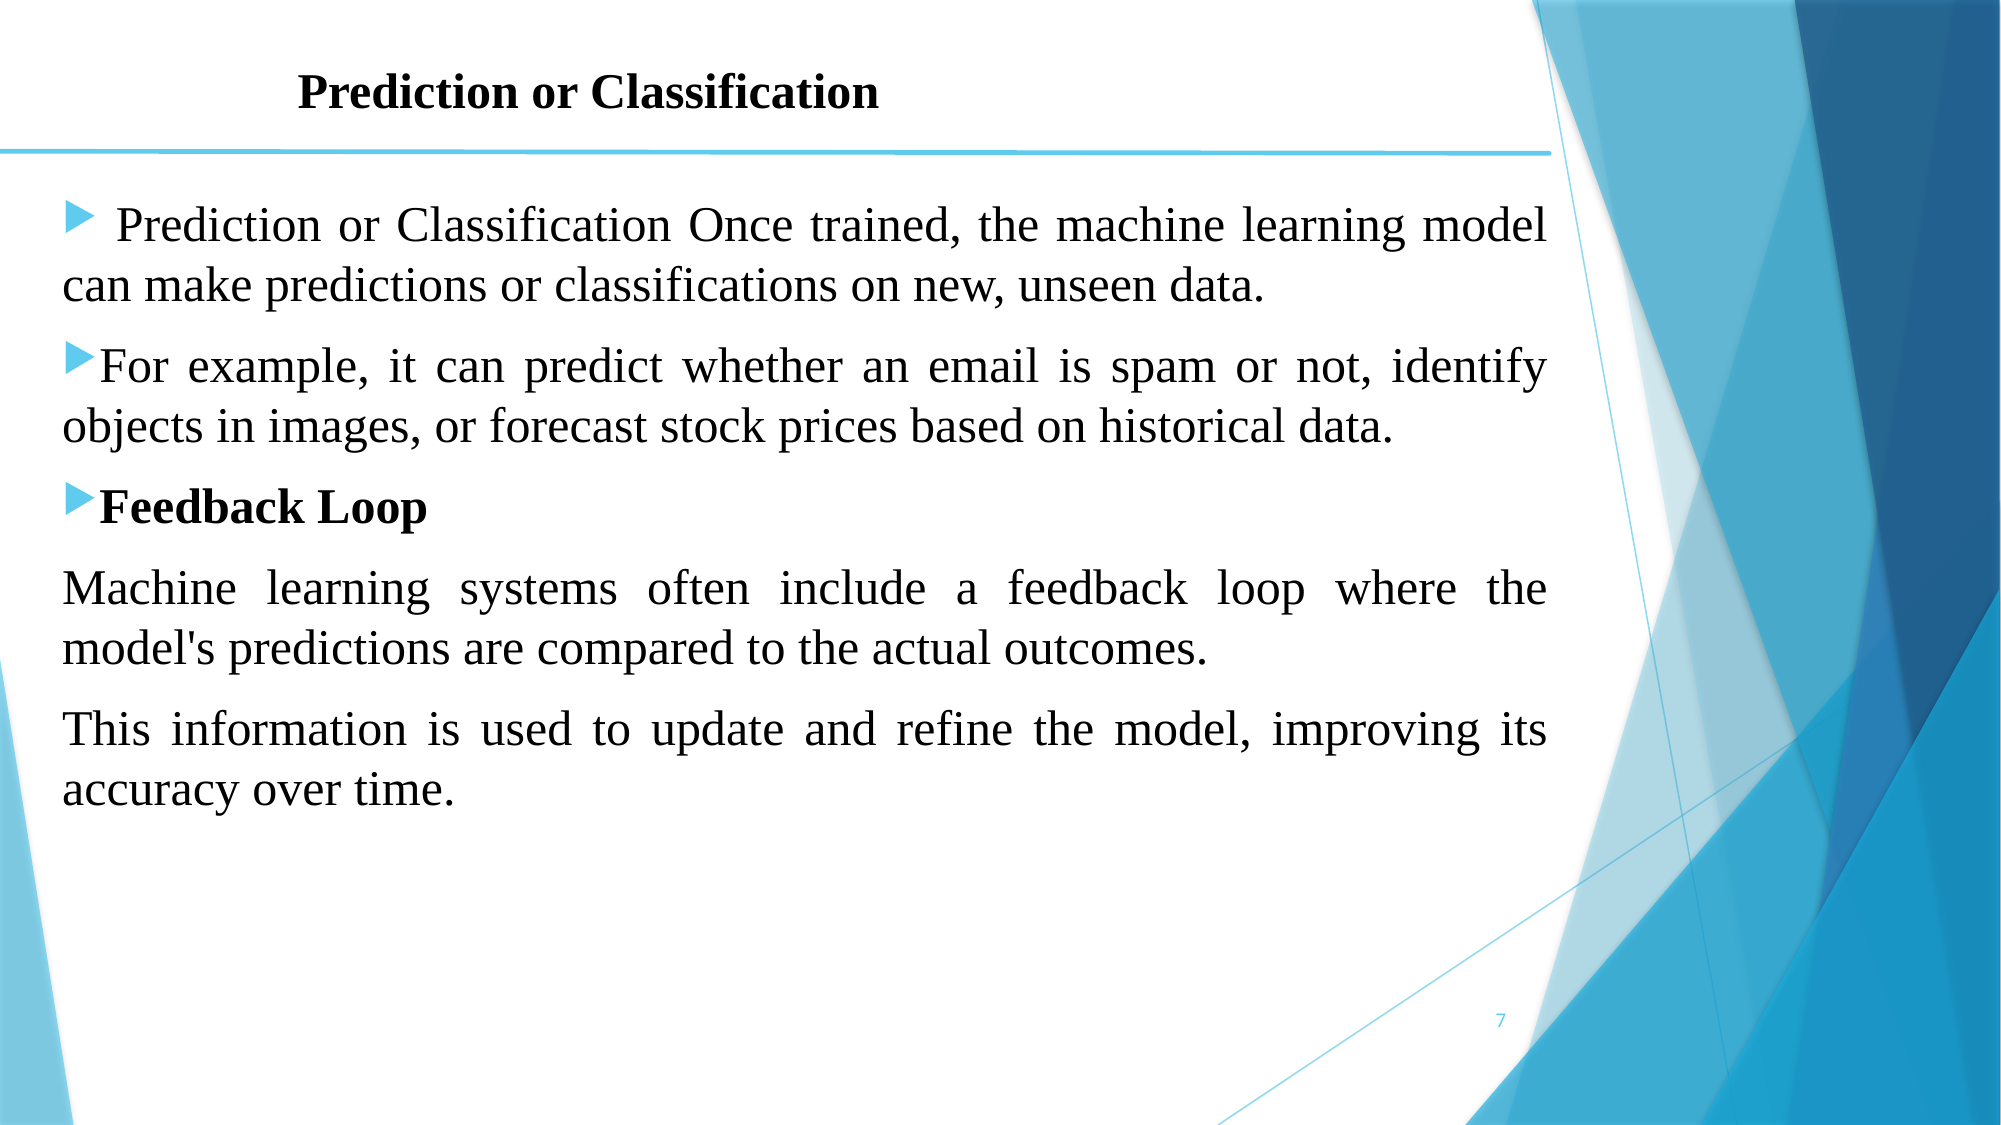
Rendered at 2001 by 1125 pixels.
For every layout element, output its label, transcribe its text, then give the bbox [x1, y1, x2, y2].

title Prediction or Classification [270, 51, 1888, 208]
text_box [0, 150, 1550, 154]
slide_number 7 [1409, 991, 1522, 1051]
list Prediction or Classification Once trained, the machine learning model can make predictions or classifications on new, unseen data. For example, it can predict whether an email is spam or not, identify objects in images, or forecast stock prices based on historical data. Feedback Loop Machine learning systems often include a feedback loop where the model's predictions are compared to the actual outcomes. This information is used to update and refine the model, improving its accuracy over time. [47, 184, 1565, 1072]
